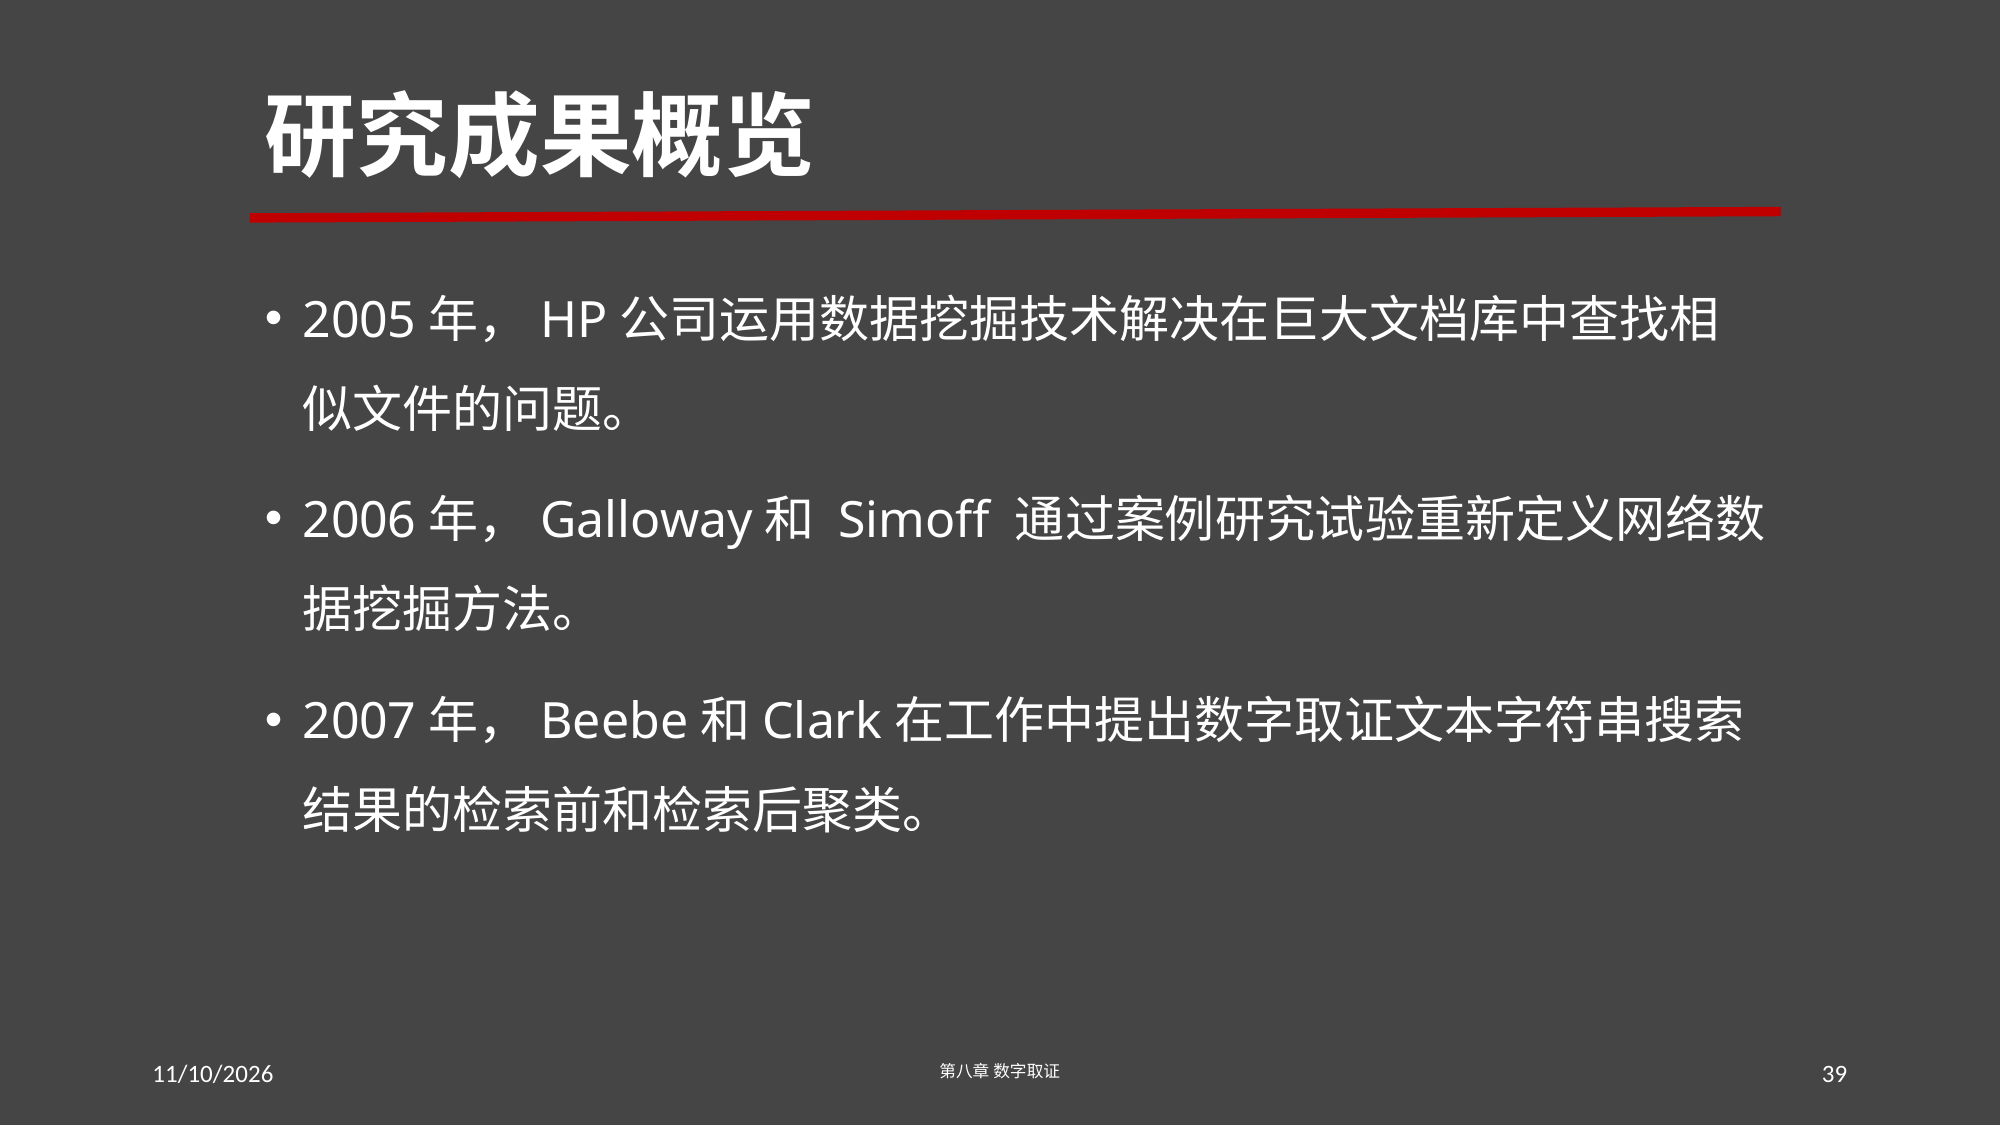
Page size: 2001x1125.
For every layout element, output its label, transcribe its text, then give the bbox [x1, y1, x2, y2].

title 研究成果概览 [249, 30, 1782, 249]
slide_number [137, 1042, 588, 1103]
footer 第八章 数字取证 [662, 1042, 1338, 1103]
list 2005年，HP公司运用数据挖掘技术解决在巨大文档库中查找相似文件的问题。 2006年，Galloway和 Simoff 通过案例研究试验重新定义网络数据挖掘方法。 2007年，Beebe和Clark在工作中提出数字取证文本字符串搜索结果的检索前和检索后聚类。 [249, 249, 1782, 1011]
slide_number 39 [1412, 1042, 1863, 1103]
